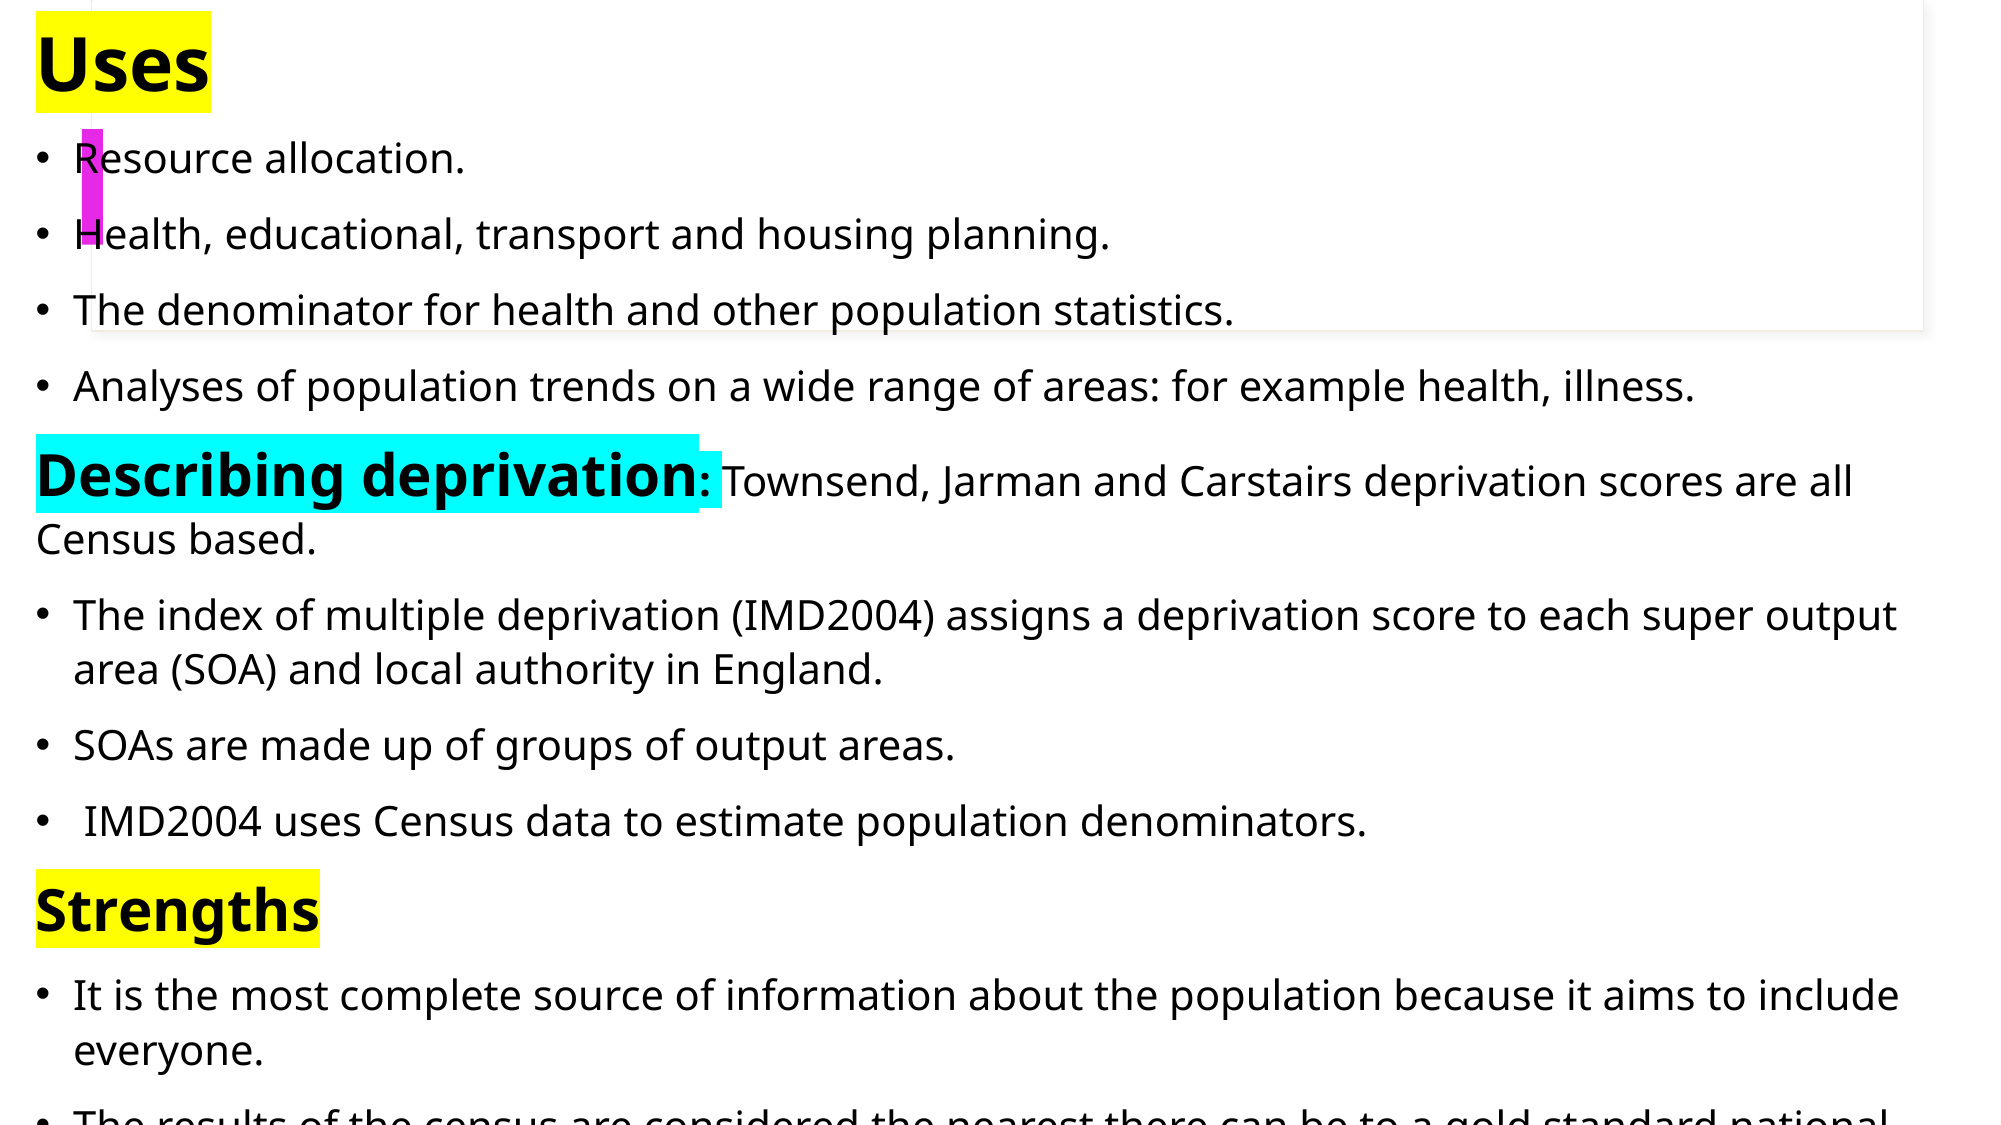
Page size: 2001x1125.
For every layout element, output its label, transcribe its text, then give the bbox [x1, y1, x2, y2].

list Uses Resource allocation. Health, educational, transport and housing planning. The denominator for health and other population statistics. Analyses of population trends on a wide range of areas: for example health, illness. Describing deprivation: Townsend, Jarman and Carstairs deprivation scores are all Census based. The index of multiple deprivation (IMD2004) assigns a deprivation score to each super output area (SOA) and local authority in England. SOAs are made up of groups of output areas. IMD2004 uses Census data to estimate population denominators. Strengths It is the most complete source of information about the population because it aims to include everyone. The results of the census are considered the nearest there can be to a gold standard national population. Data is collected at one time. [20, 0, 1980, 1016]
